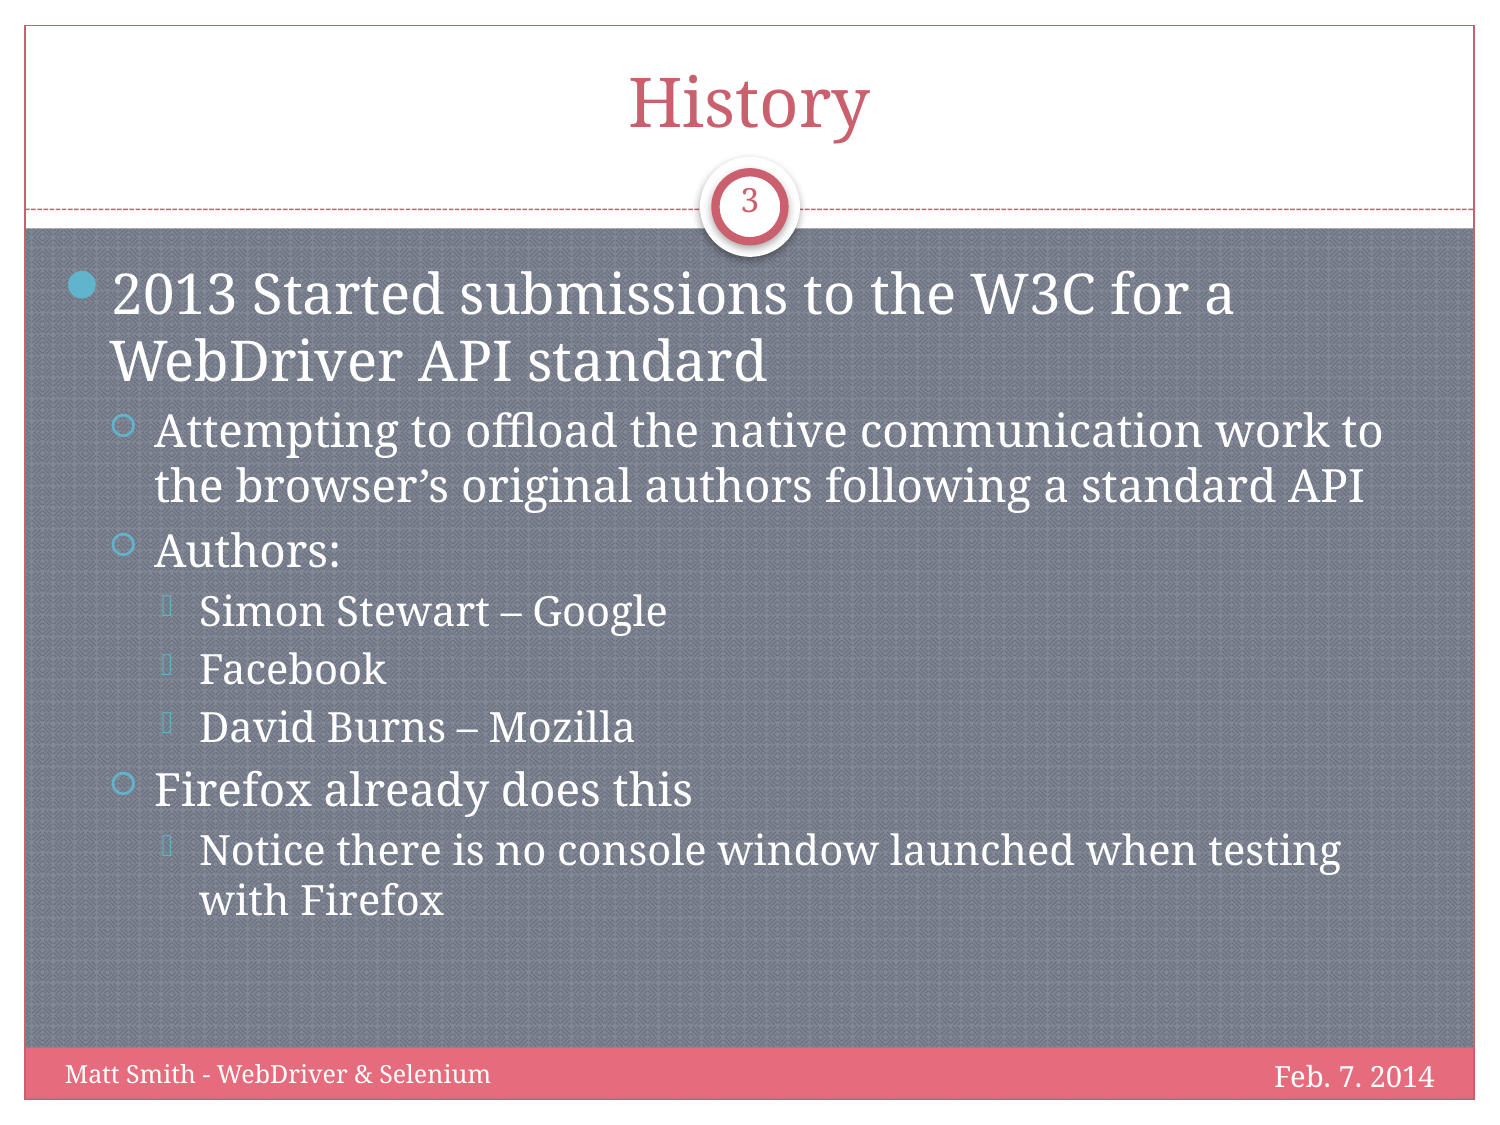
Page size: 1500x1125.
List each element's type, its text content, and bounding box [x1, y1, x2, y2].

list 2013 Started submissions to the W3C for a WebDriver API standard Attempting to offload the native communication work to the browser’s original authors following a standard API Authors: Simon Stewart – Google Facebook David Burns – Mozilla Firefox already does this Notice there is no console window launched when testing with Firefox [49, 250, 1445, 1001]
title History [49, 37, 1450, 162]
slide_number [950, 1050, 1450, 1111]
slide_number 3 [712, 165, 788, 238]
footer Matt Smith - WebDriver & Selenium [50, 1051, 638, 1112]
